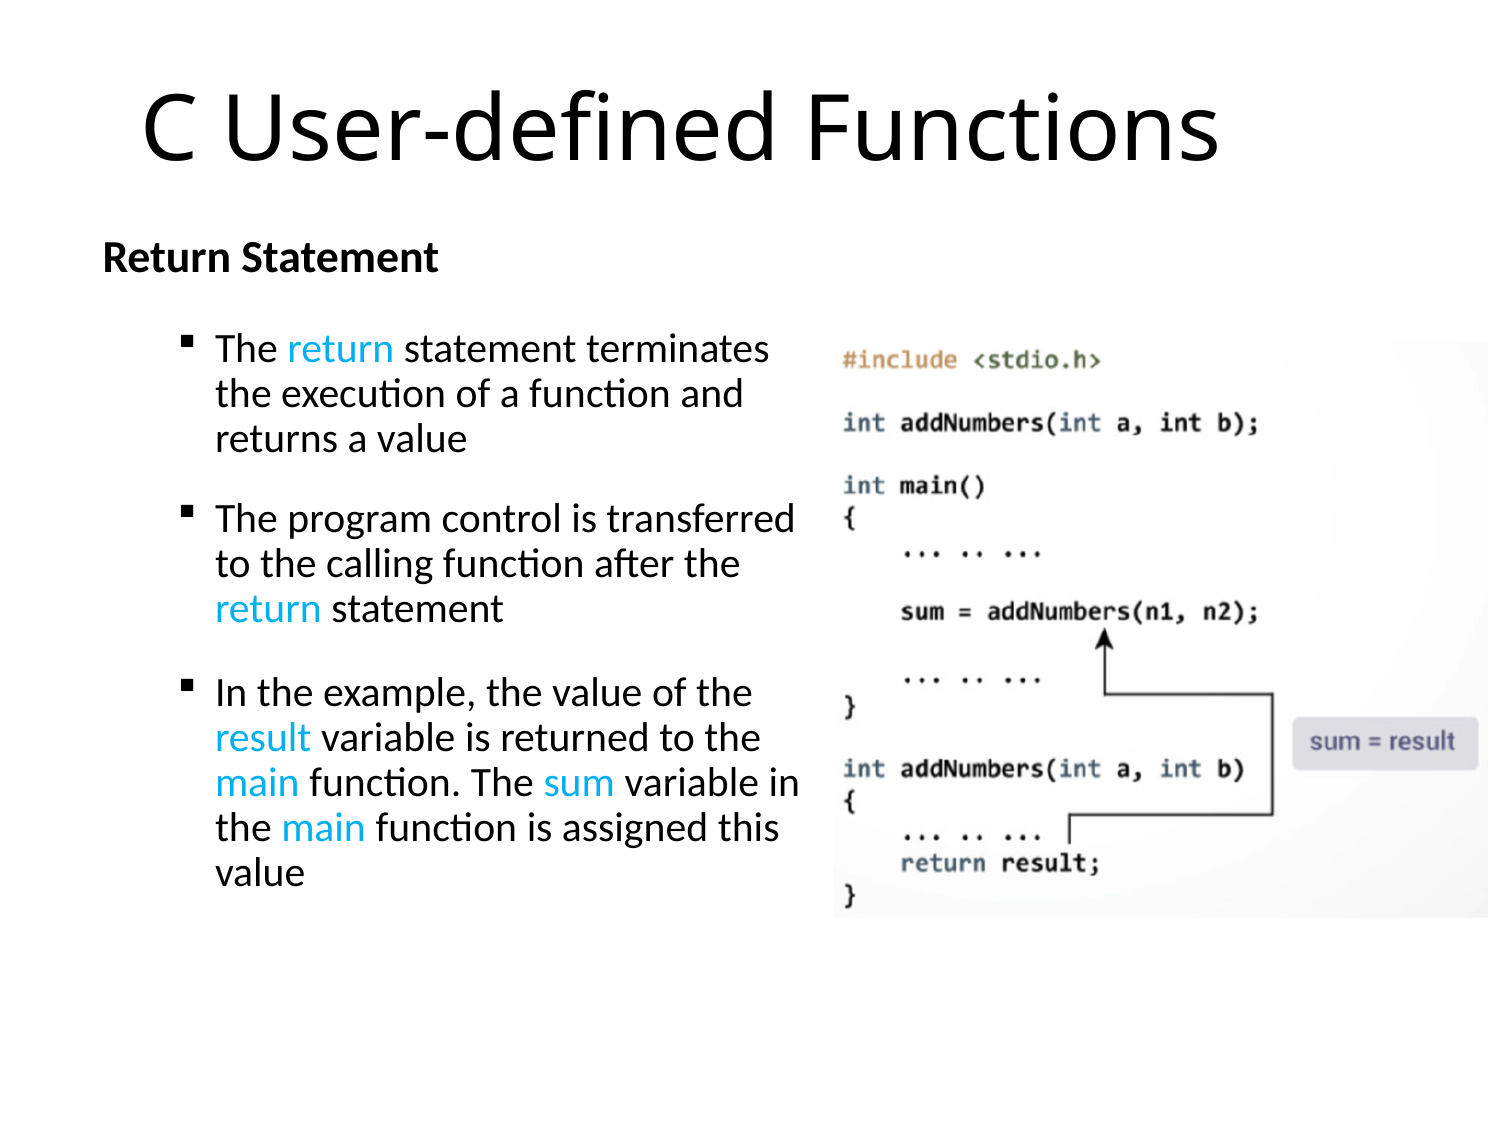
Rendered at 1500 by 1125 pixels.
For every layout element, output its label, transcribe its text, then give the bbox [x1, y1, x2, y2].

title C User-defined Functions [125, 37, 1400, 225]
text_box Return Statement The return statement terminates the execution of a function and returns a value The program control is transferred to the calling function after the return statement In the example, the value of the result variable is returned to the main function. The sum variable in the main function is assigned this value [87, 224, 849, 1039]
picture [829, 342, 1488, 922]
